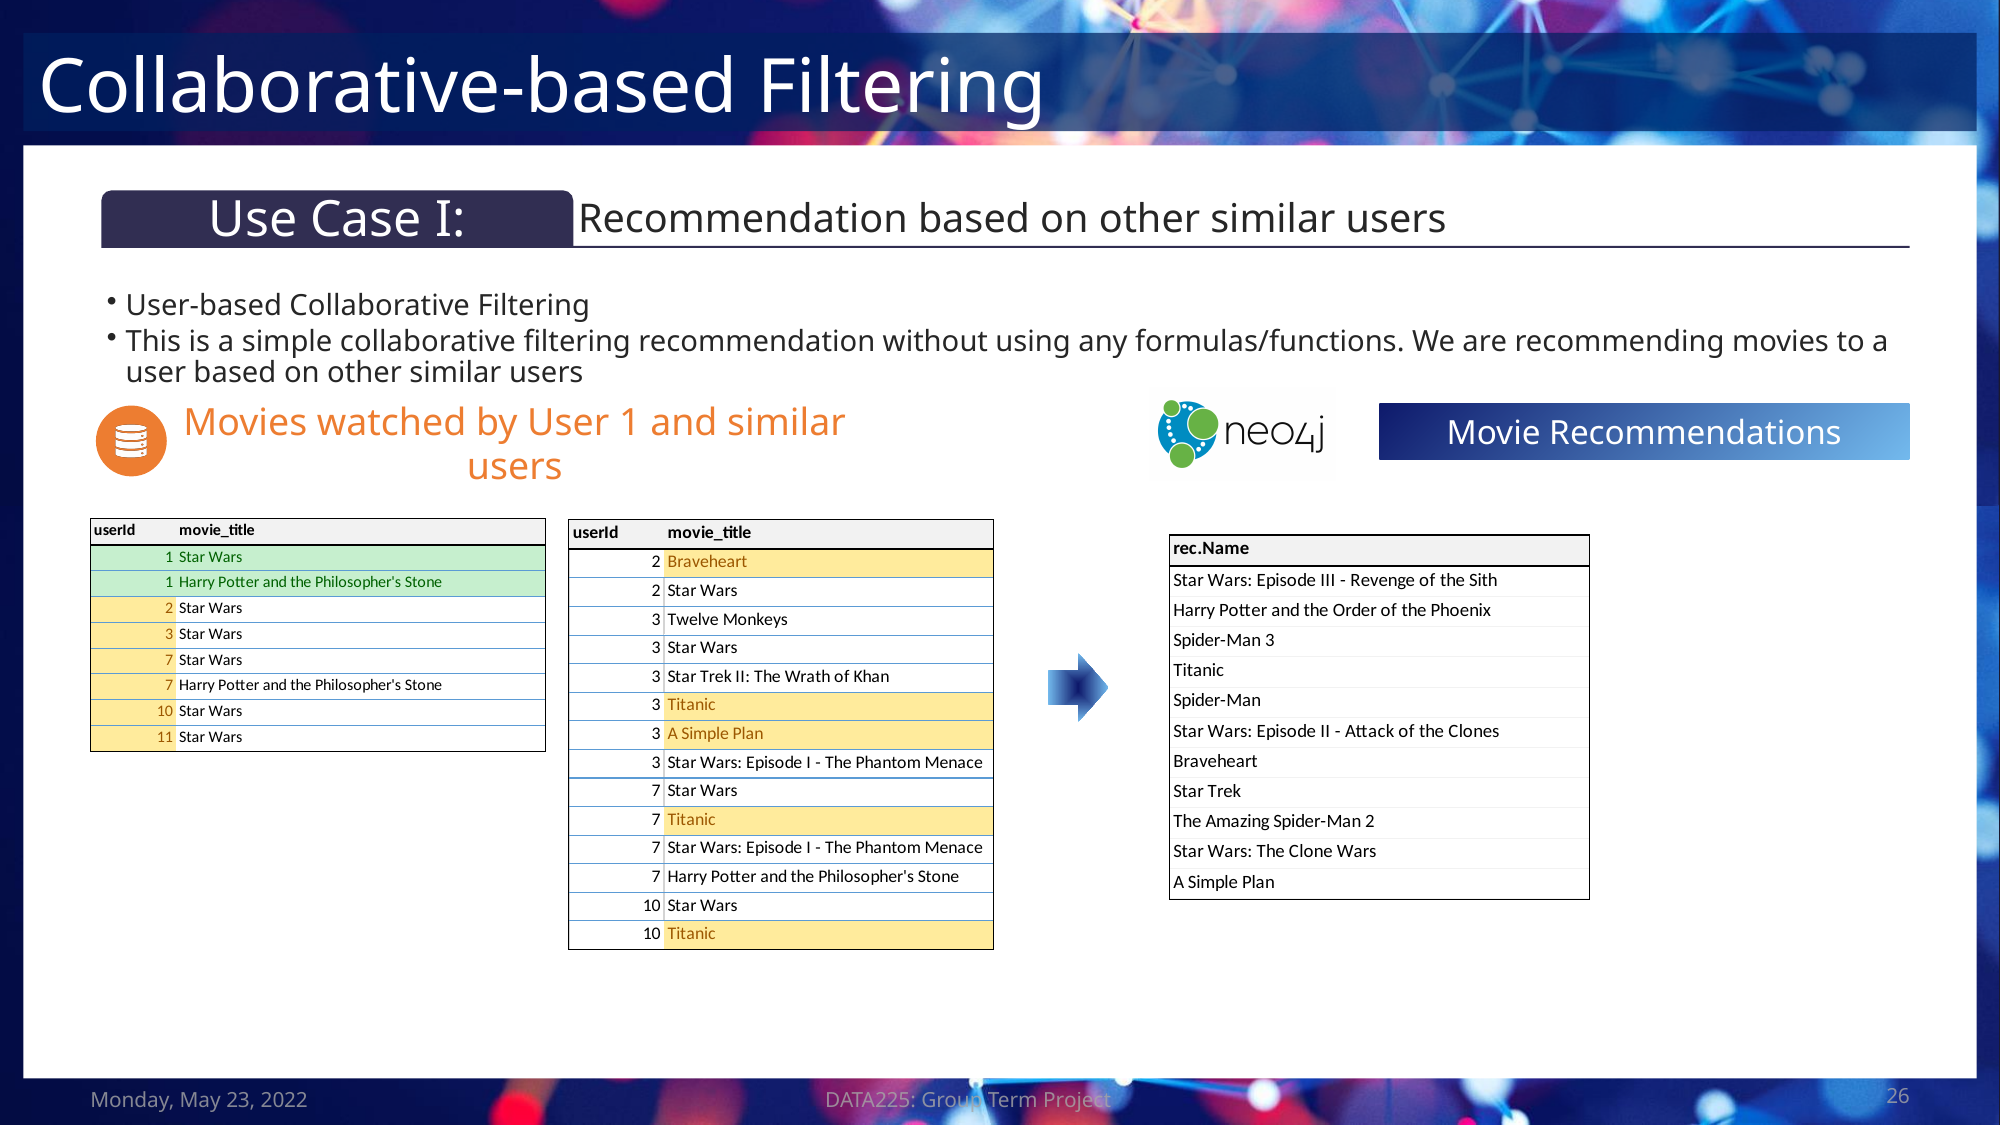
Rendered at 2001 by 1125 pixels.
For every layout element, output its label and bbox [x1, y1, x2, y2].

text_box [102, 191, 1910, 358]
picture [0, 0, 1999, 1125]
text_box [95, 405, 167, 477]
